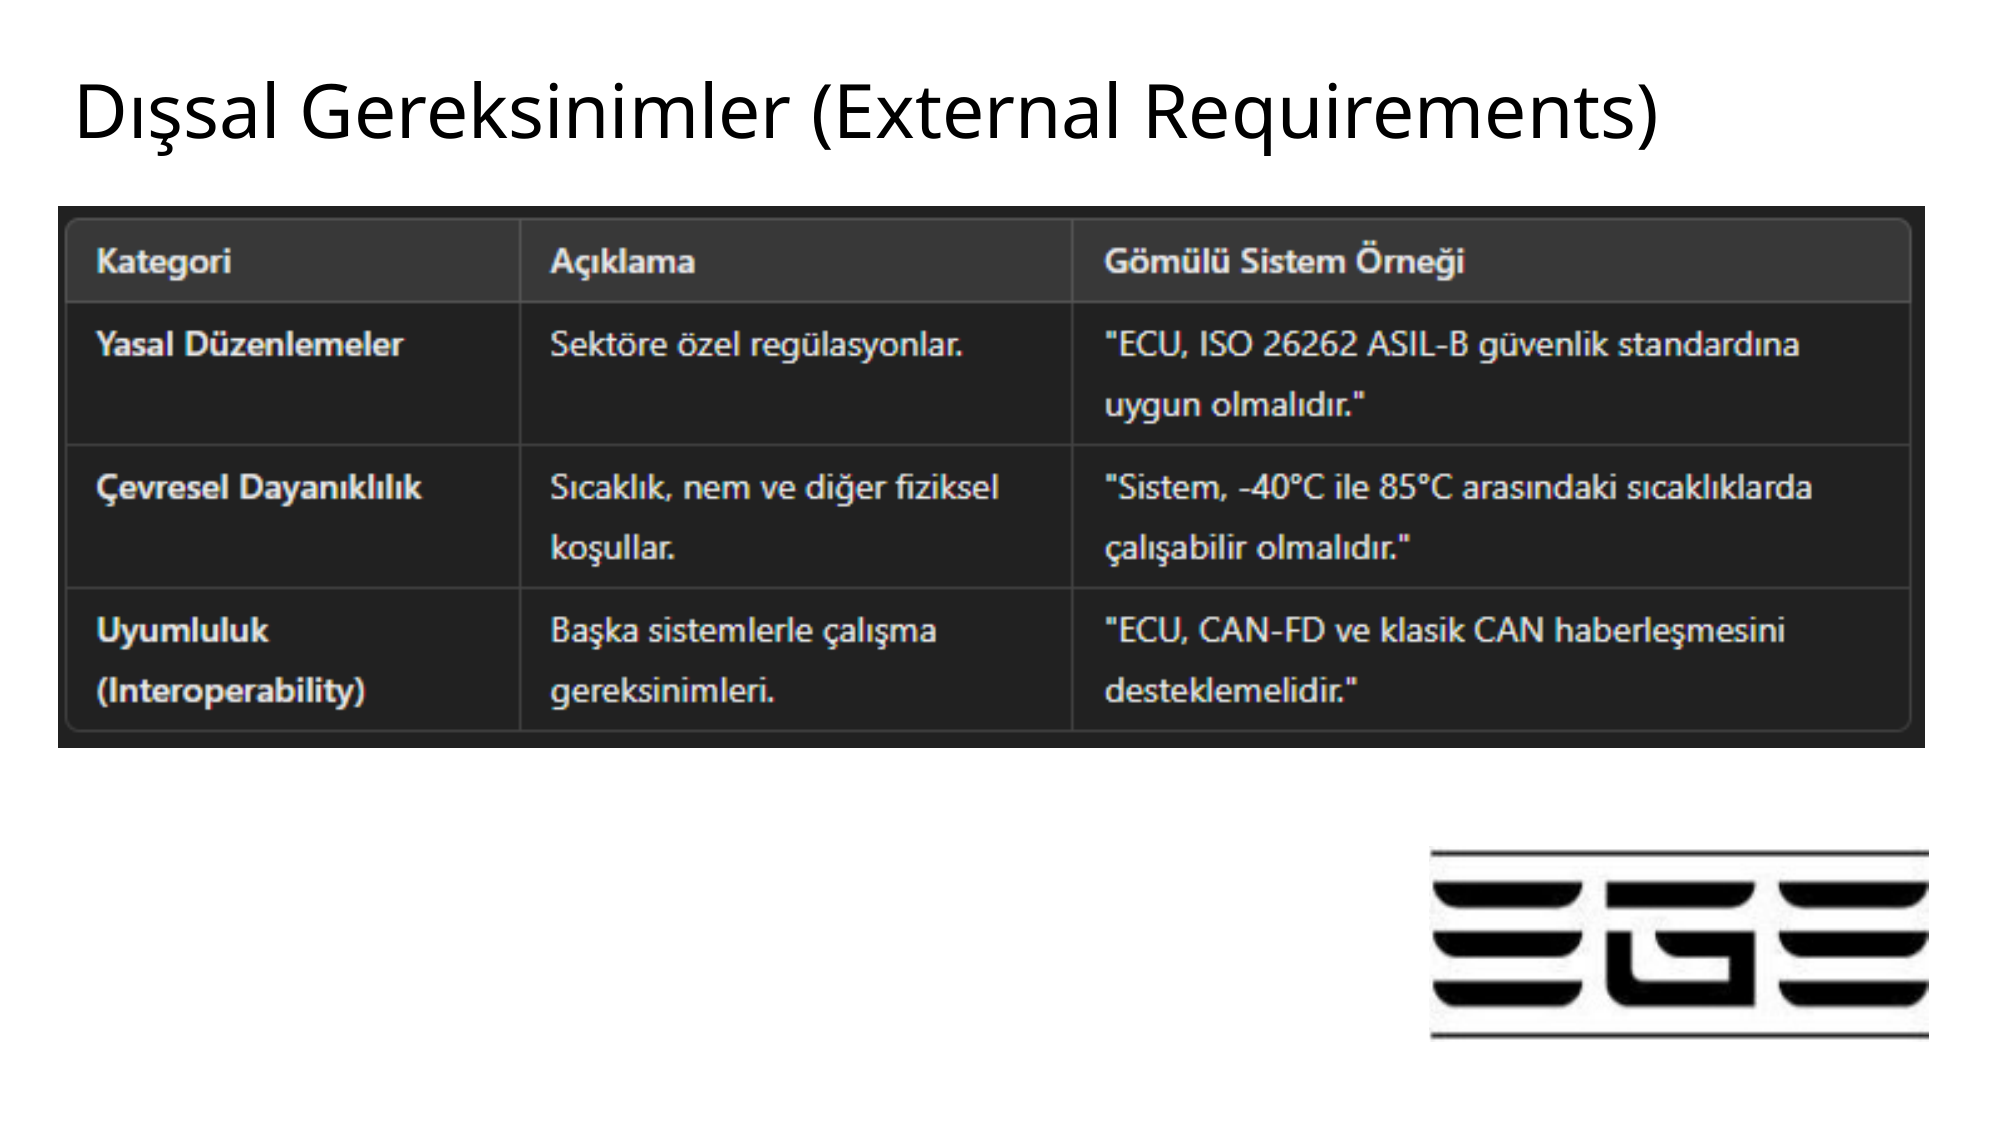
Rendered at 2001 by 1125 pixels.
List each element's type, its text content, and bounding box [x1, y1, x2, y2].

picture [58, 205, 1925, 749]
text_box Dışsal Gereksinimler (External Requirements) [58, 56, 1792, 161]
picture [1428, 845, 1929, 1042]
